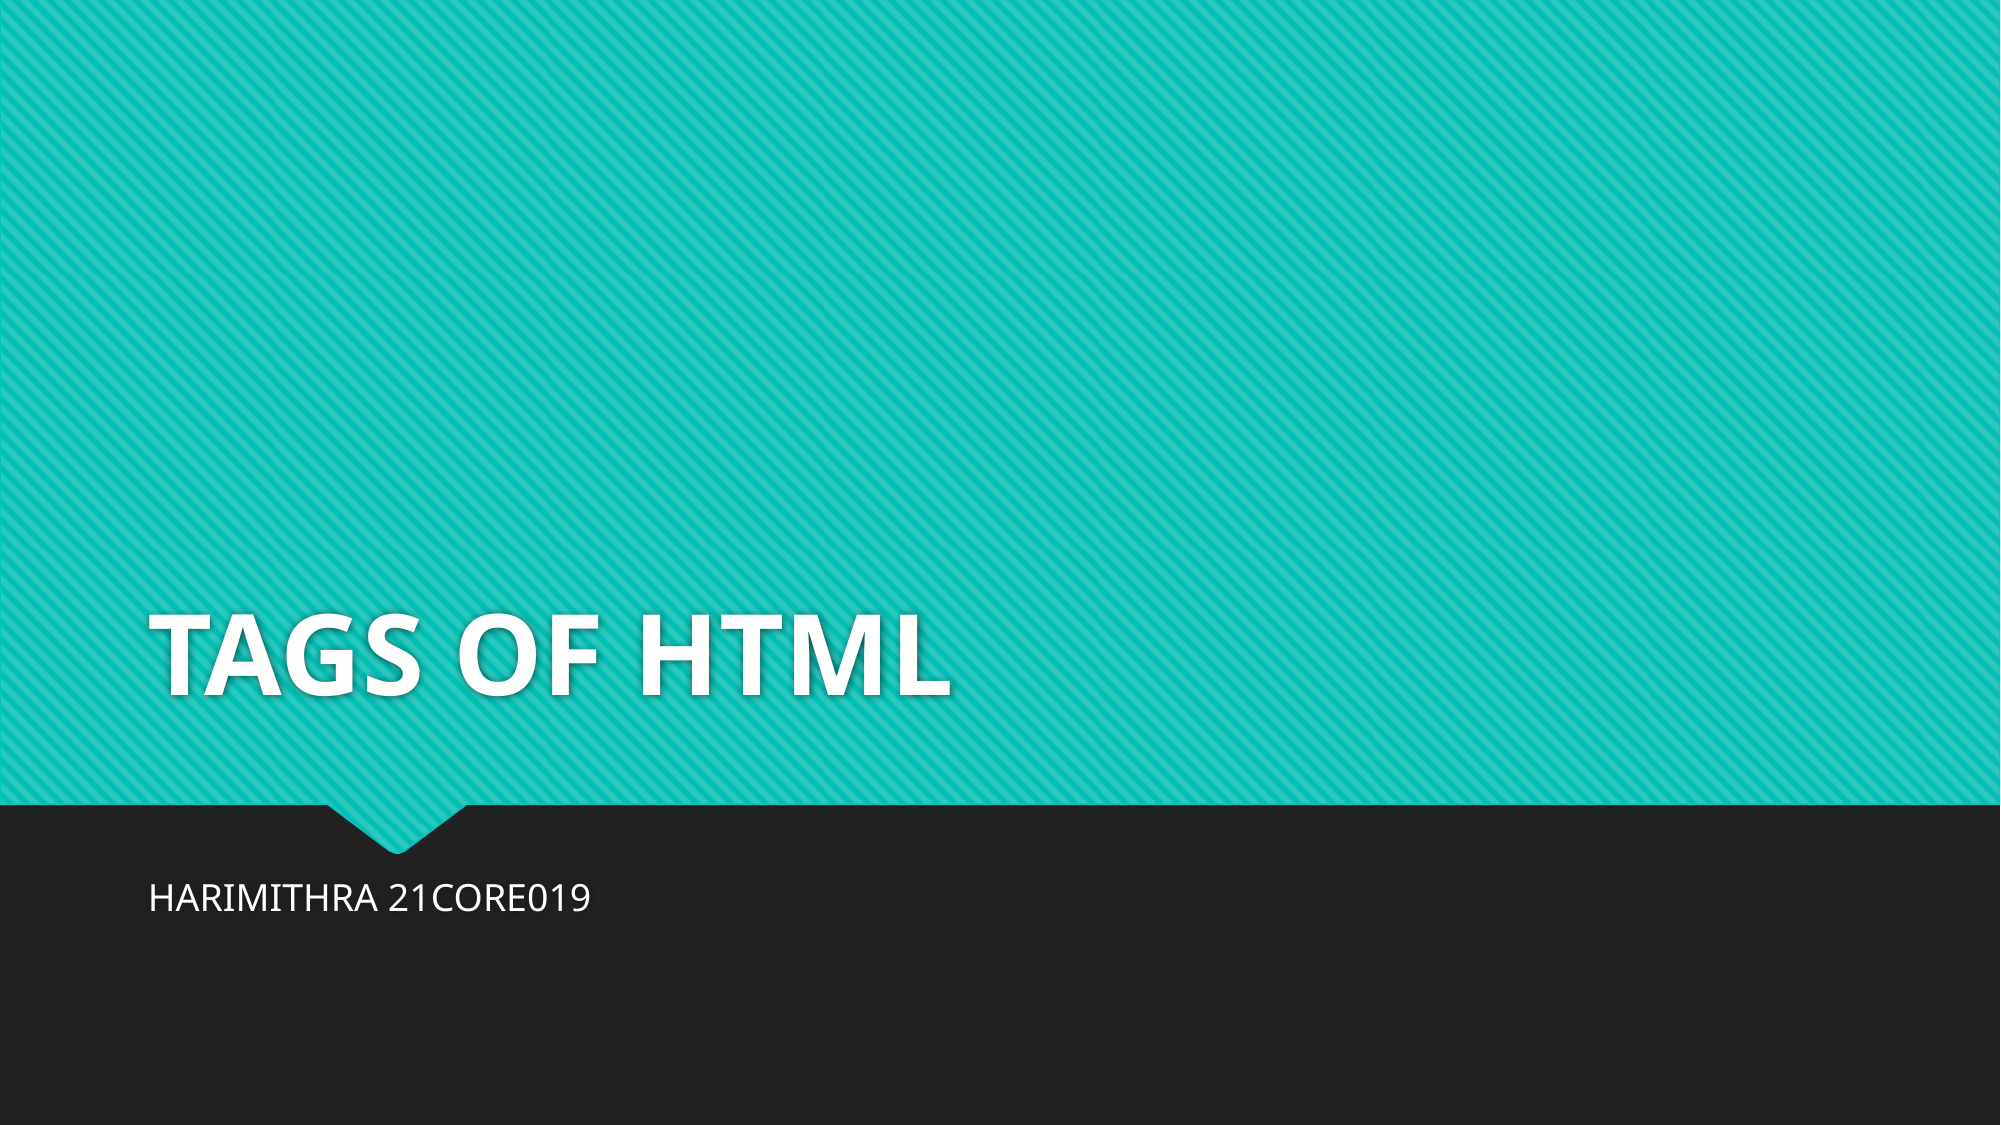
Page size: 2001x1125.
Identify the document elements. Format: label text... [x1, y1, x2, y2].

title TAGS OF HTML [132, 237, 1868, 726]
subtitle HARIMITHRA 21CORE019 [132, 866, 1868, 938]
